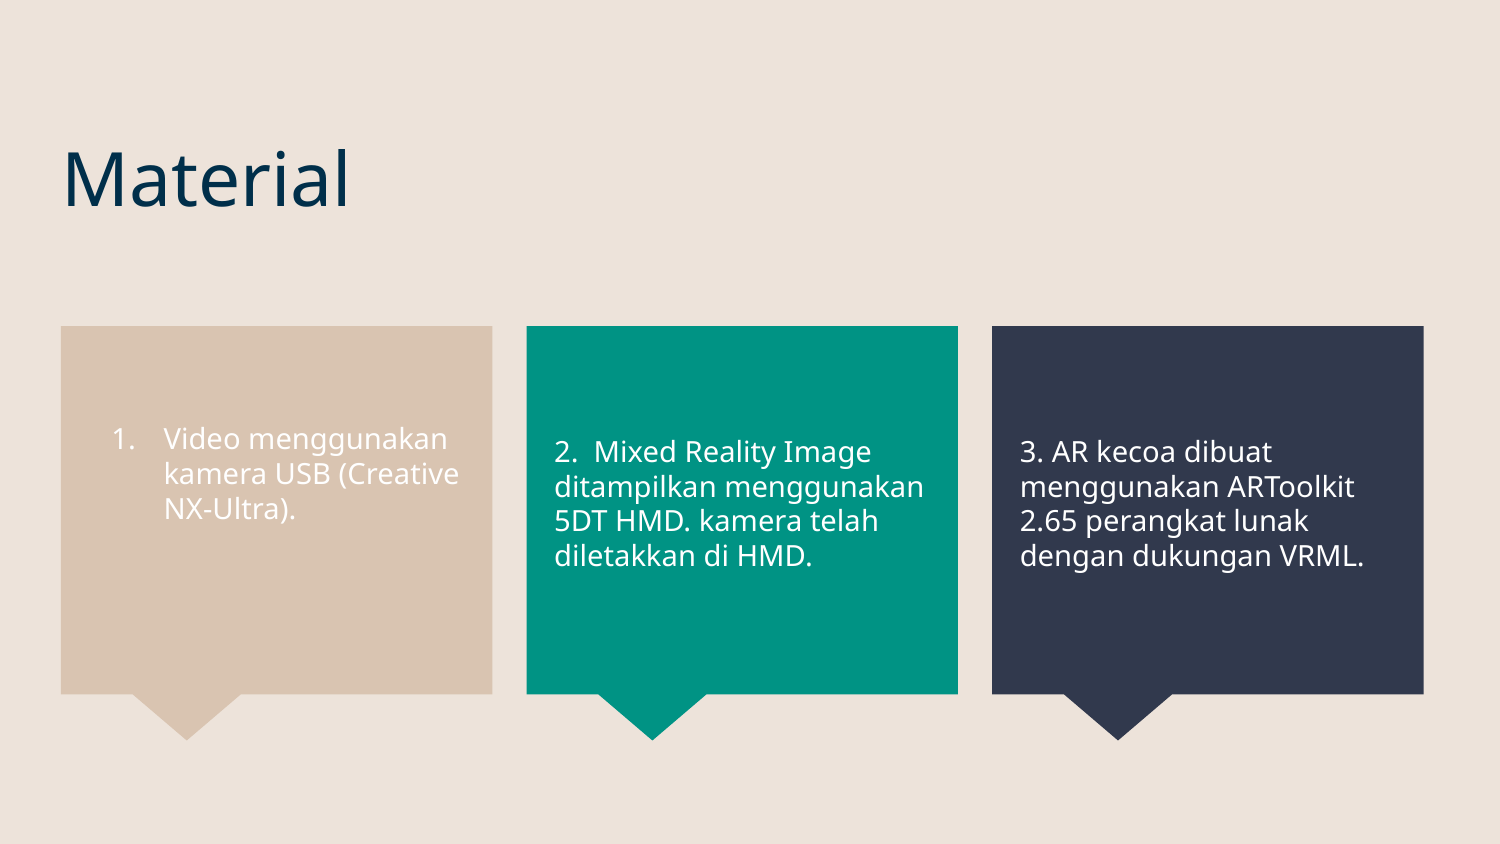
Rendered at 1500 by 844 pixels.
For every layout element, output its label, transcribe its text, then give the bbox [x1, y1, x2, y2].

text_box [992, 326, 1424, 741]
text_box [60, 326, 493, 741]
title Material [46, 116, 1461, 285]
title 3. AR kecoa dibuat menggunakan ARToolkit 2.65 perangkat lunak dengan dukungan VRML. [1004, 338, 1412, 668]
title Video menggunakan kamera USB (Creative NX-Ultra). [73, 338, 481, 668]
title 2. Mixed Reality Image ditampilkan menggunakan 5DT HMD. kamera telah diletakkan di HMD. [539, 338, 947, 668]
text_box [526, 326, 958, 741]
